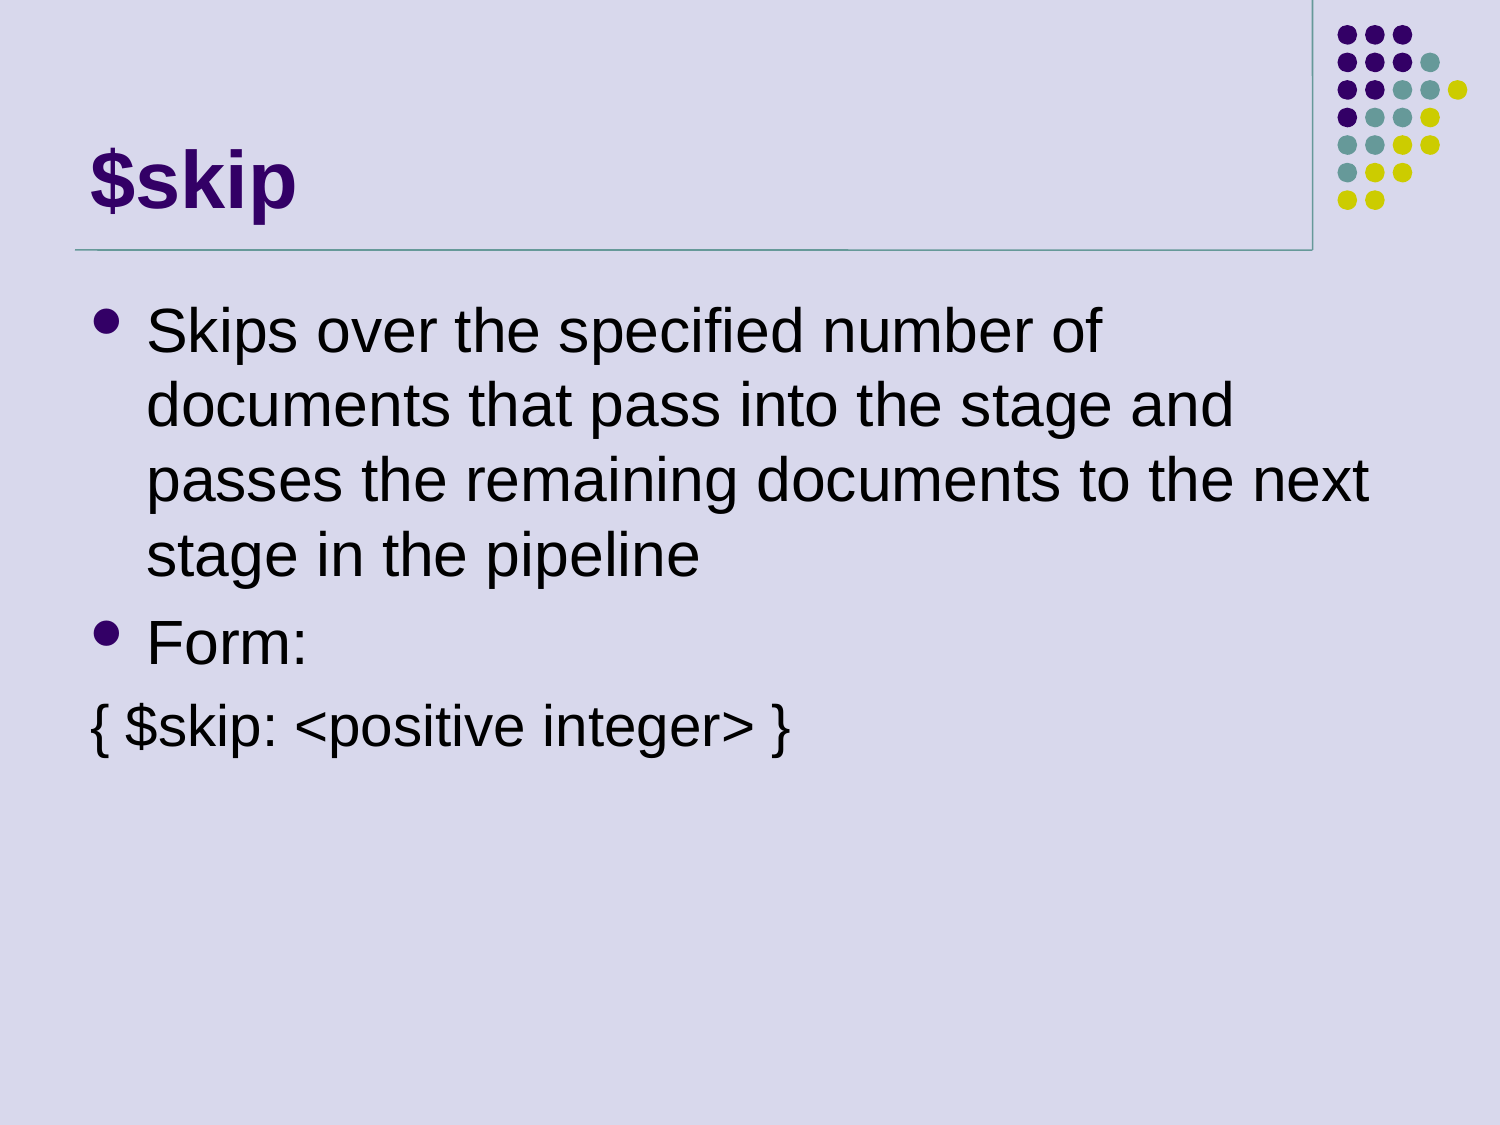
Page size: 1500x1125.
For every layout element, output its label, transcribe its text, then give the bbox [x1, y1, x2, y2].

list Skips over the specified number of documents that pass into the stage and passes the remaining documents to the next stage in the pipeline Form: { $skip: <positive integer> } [75, 282, 1425, 988]
title $skip [75, 20, 1313, 233]
